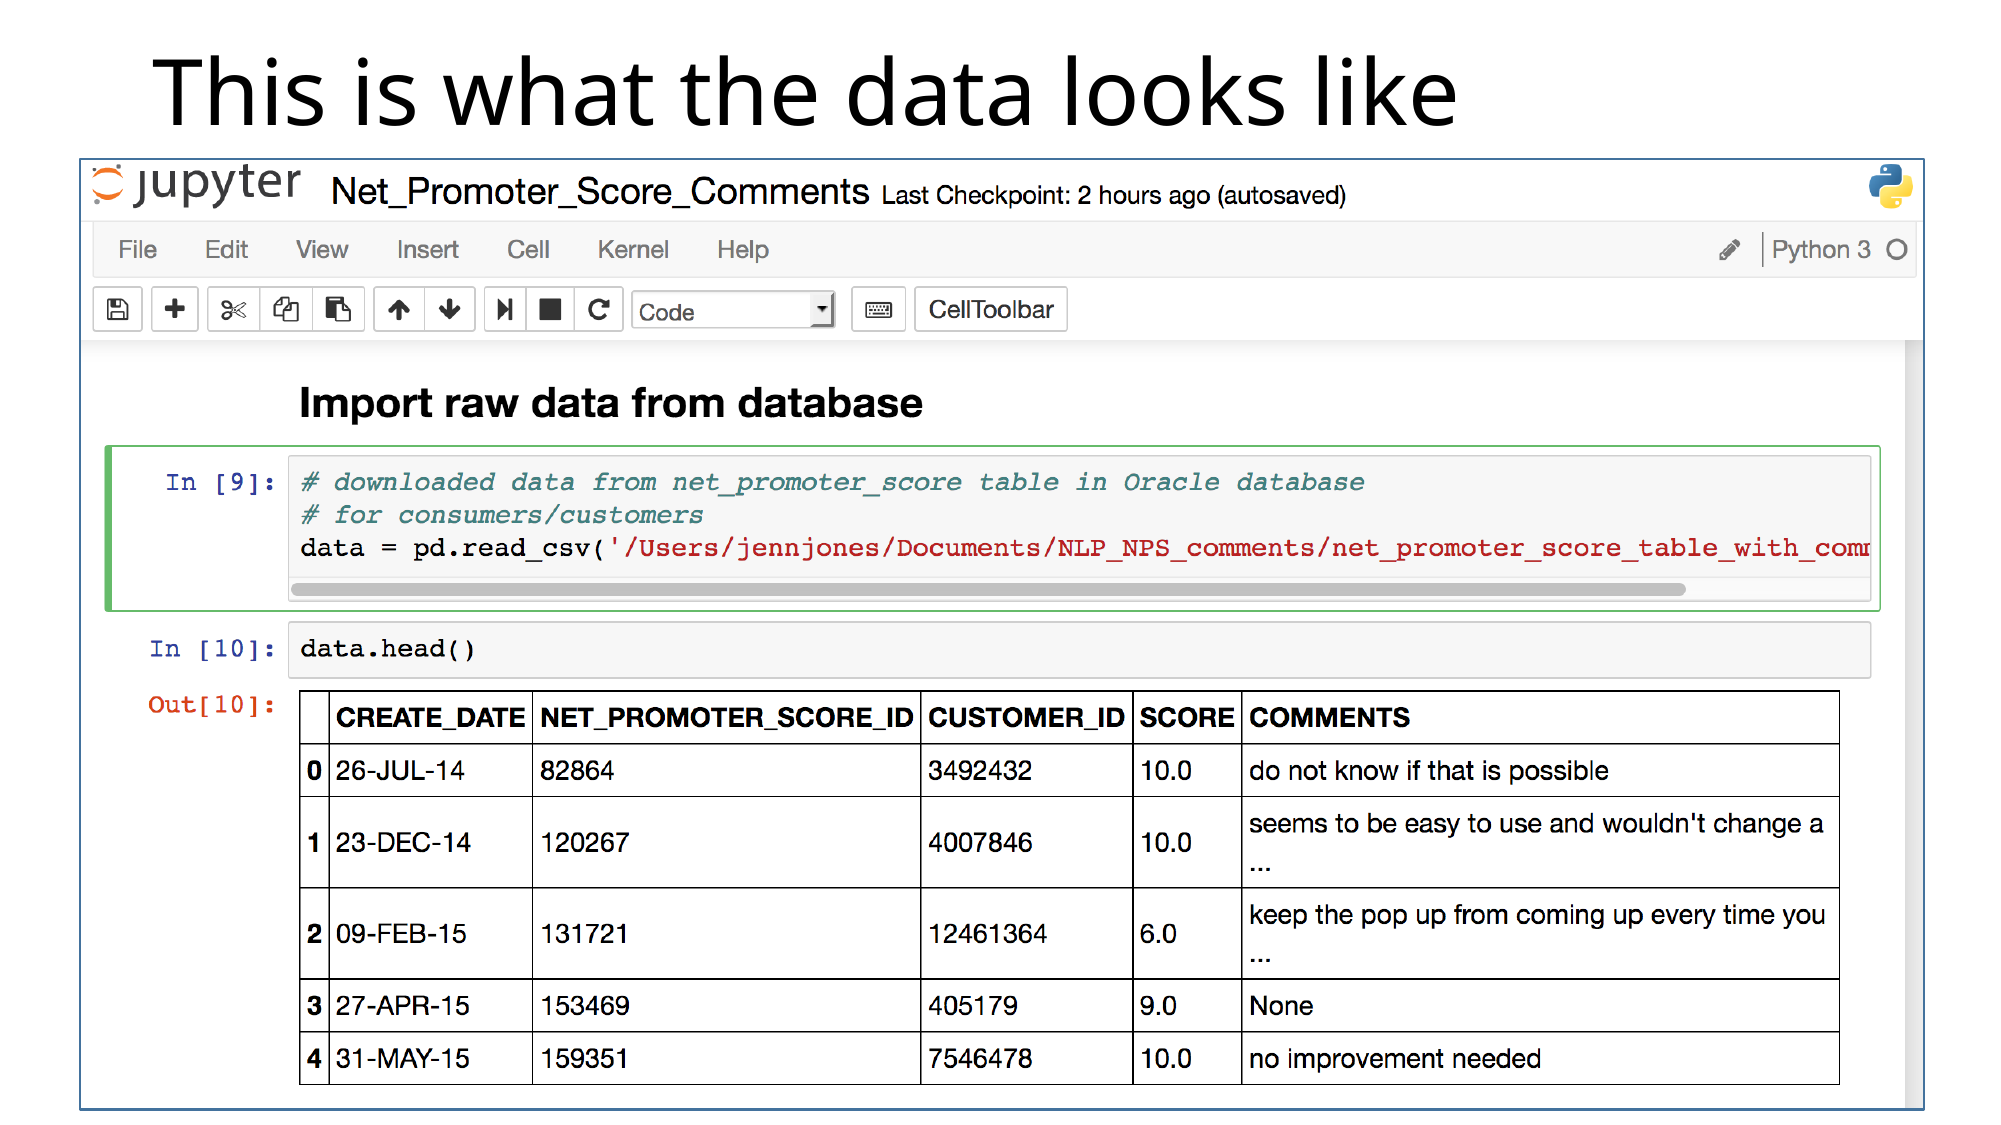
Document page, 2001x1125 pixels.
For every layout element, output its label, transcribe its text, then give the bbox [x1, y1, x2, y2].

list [80, 160, 1924, 1109]
title This is what the data looks like [137, 29, 1863, 158]
